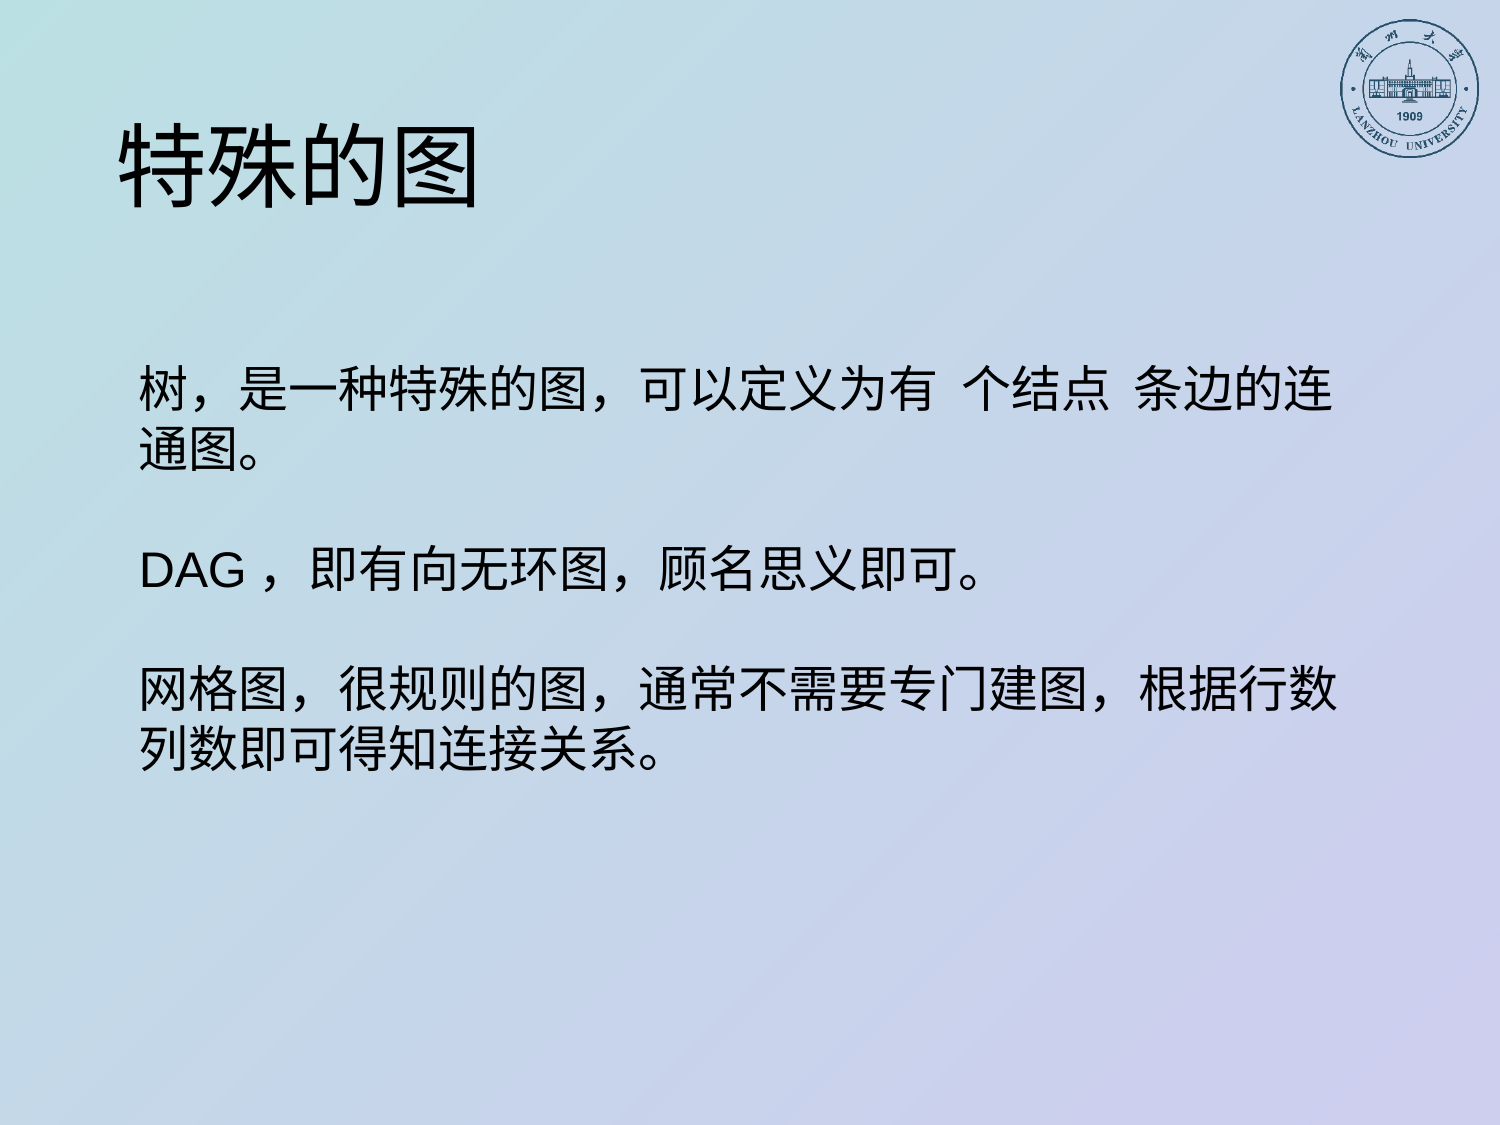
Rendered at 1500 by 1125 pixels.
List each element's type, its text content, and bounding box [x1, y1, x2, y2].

title 特殊的图 [100, 42, 1376, 285]
picture [1340, 19, 1479, 158]
